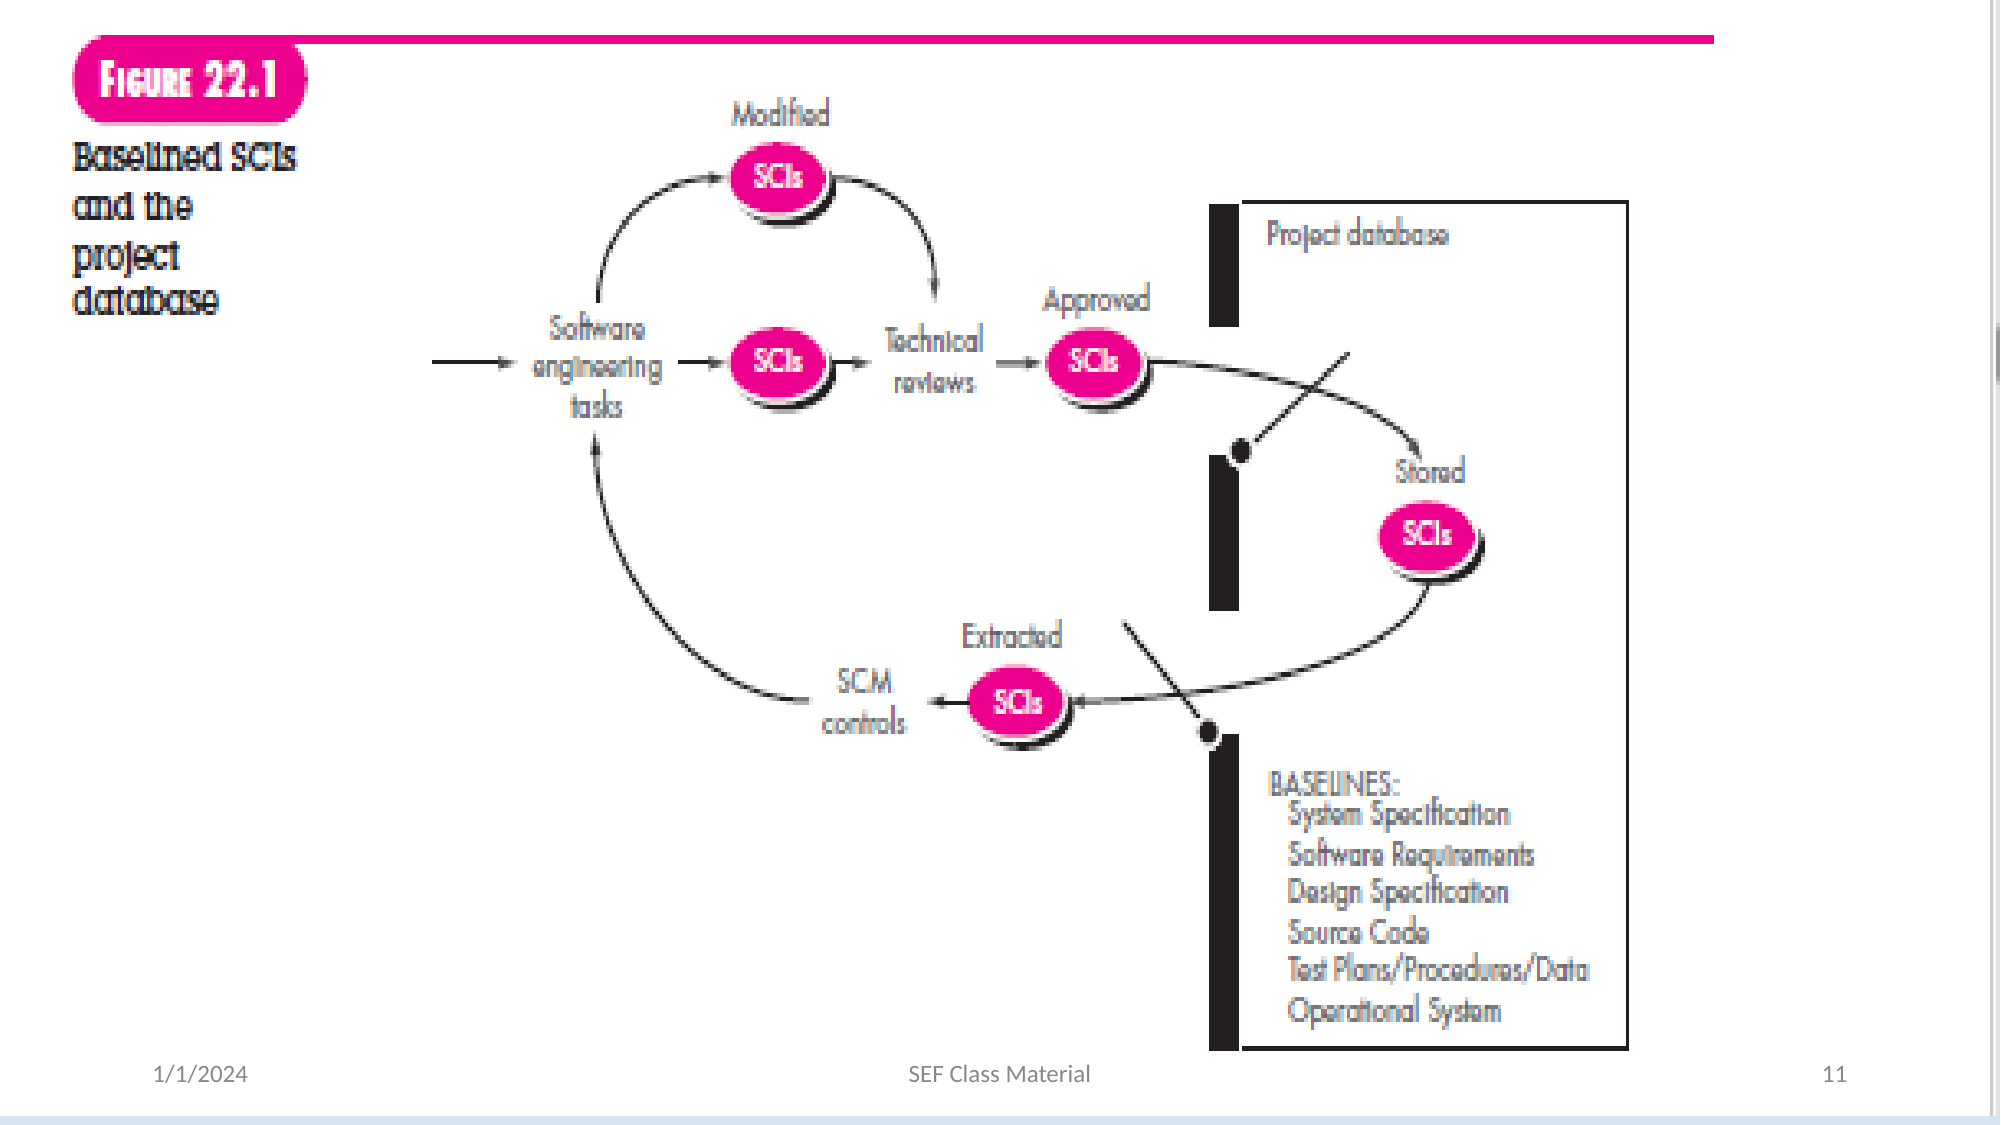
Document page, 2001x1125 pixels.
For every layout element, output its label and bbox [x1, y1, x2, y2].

list [0, 0, 2000, 1125]
